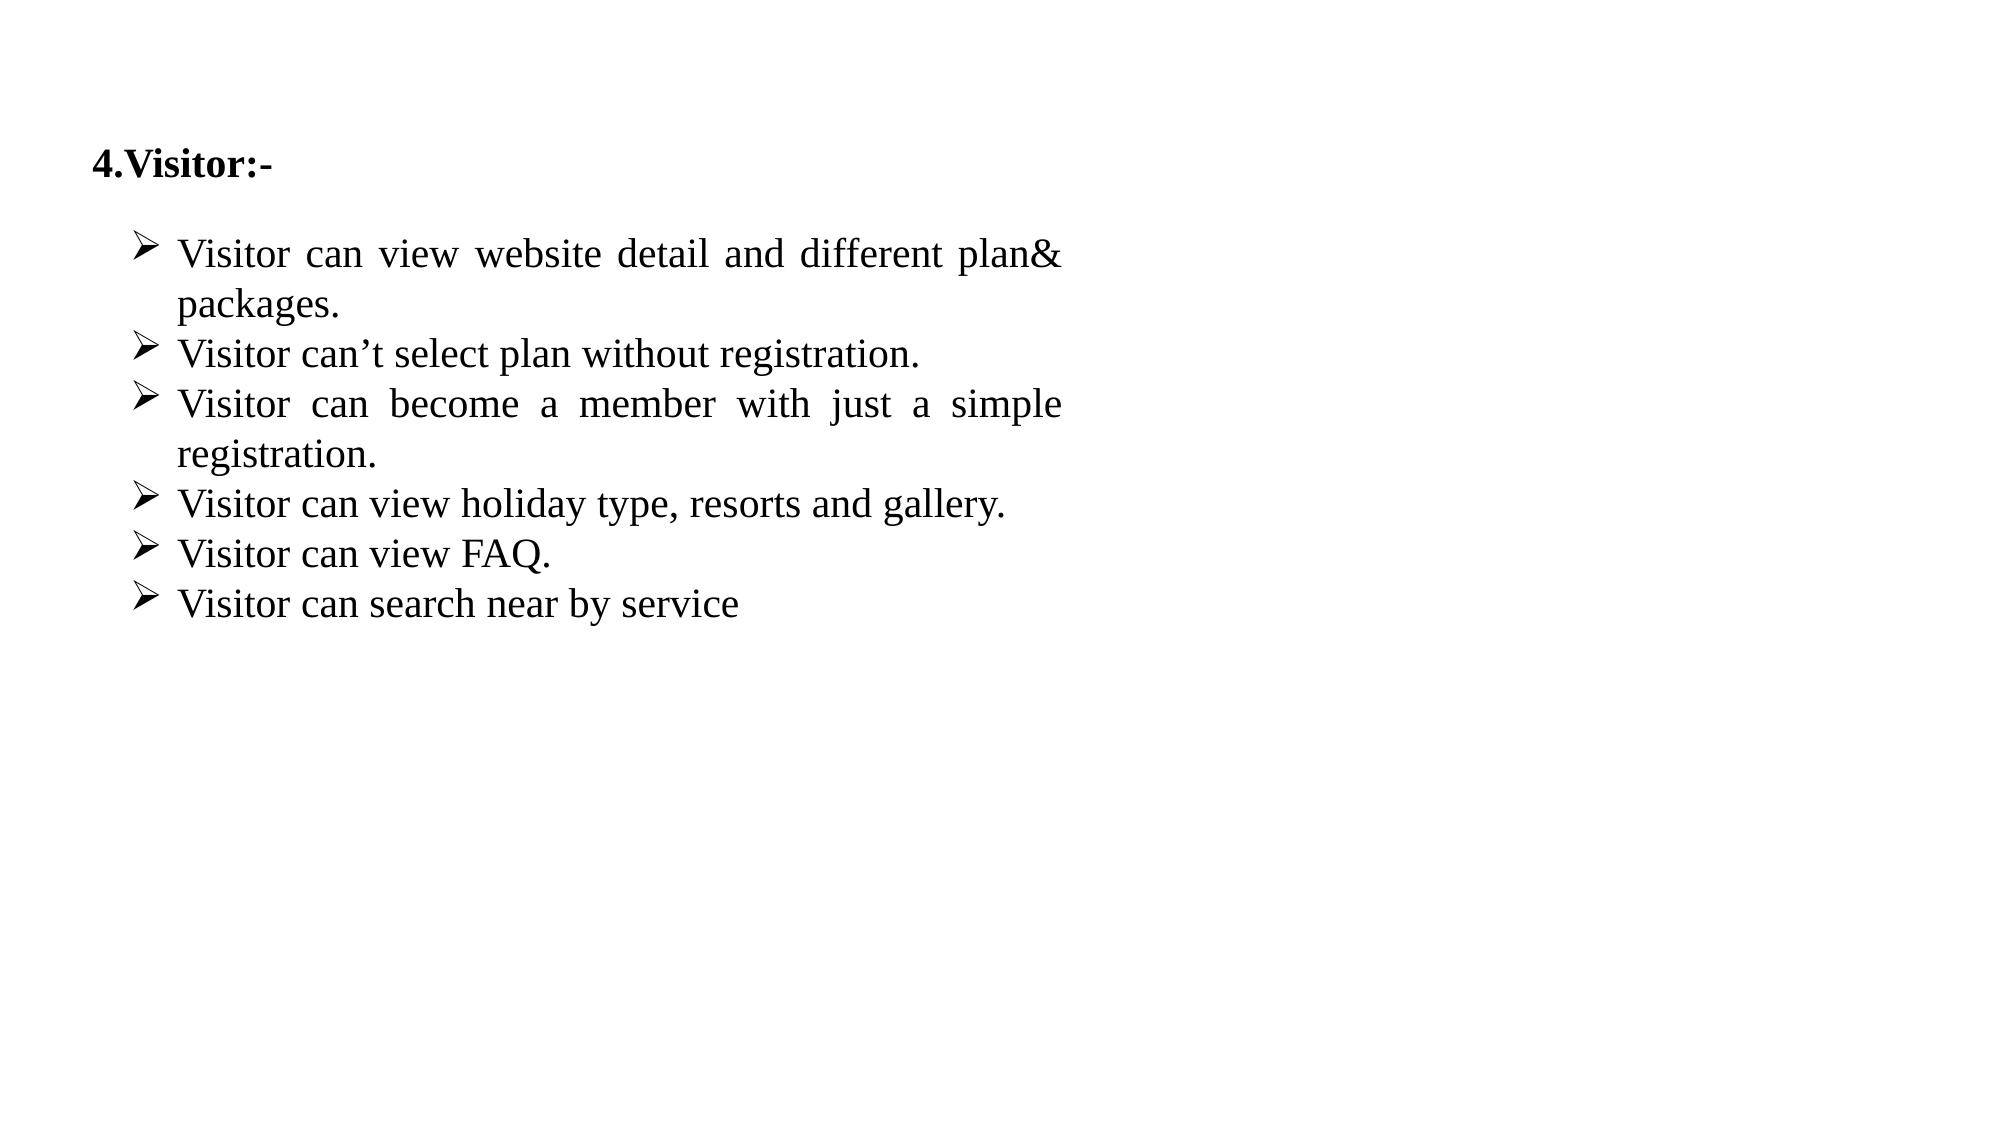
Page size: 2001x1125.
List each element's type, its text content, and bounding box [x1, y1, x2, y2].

text_box 4.Visitor:- Visitor can view website detail and different plan& packages. Visitor can’t select plan without registration. Visitor can become a member with just a simple registration. Visitor can view holiday type, resorts and gallery. Visitor can view FAQ. Visitor can search near by service [77, 128, 1078, 633]
